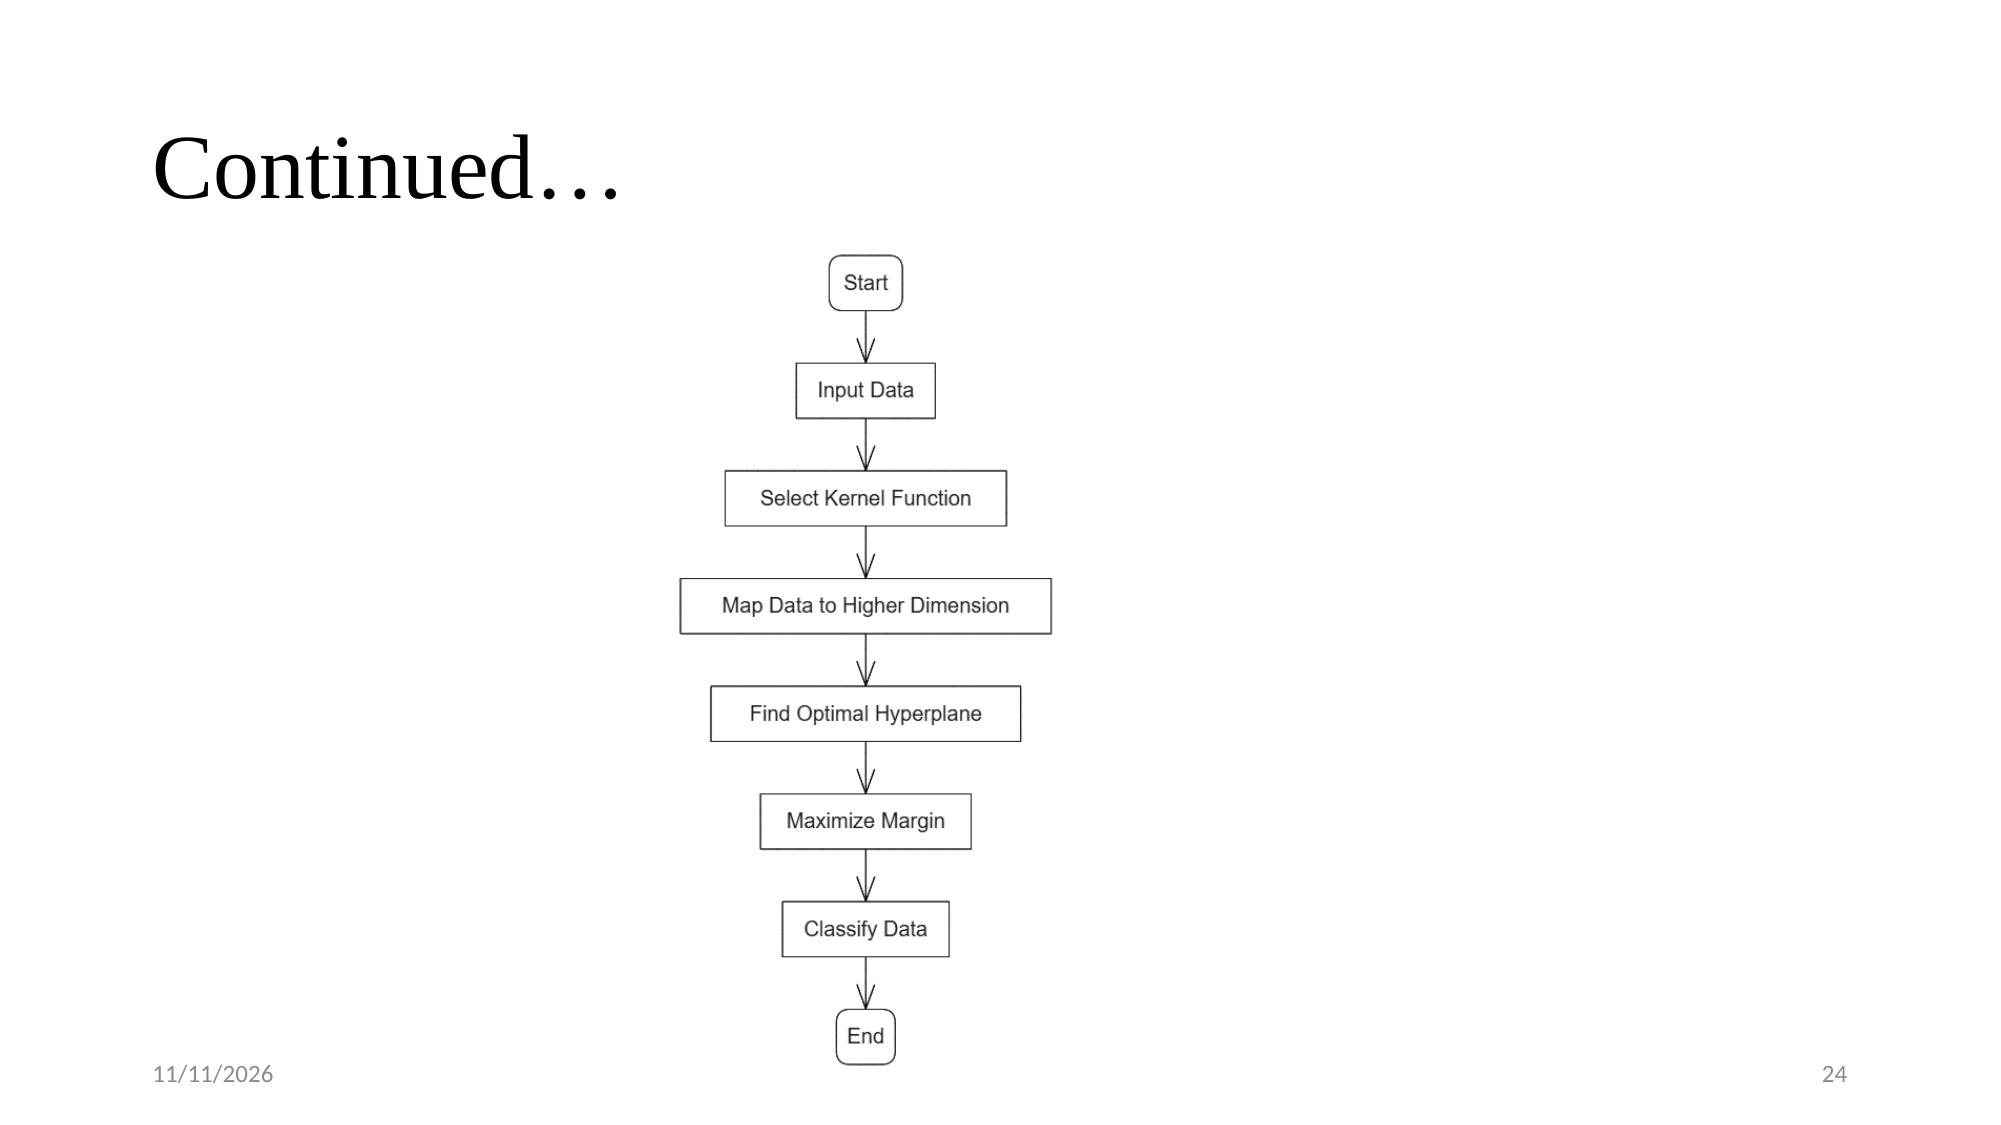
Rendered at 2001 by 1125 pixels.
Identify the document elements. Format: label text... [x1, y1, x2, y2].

slide_number 24 [1412, 1042, 1863, 1103]
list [669, 245, 1061, 1075]
title Continued… [137, 59, 1863, 278]
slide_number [137, 1042, 588, 1103]
